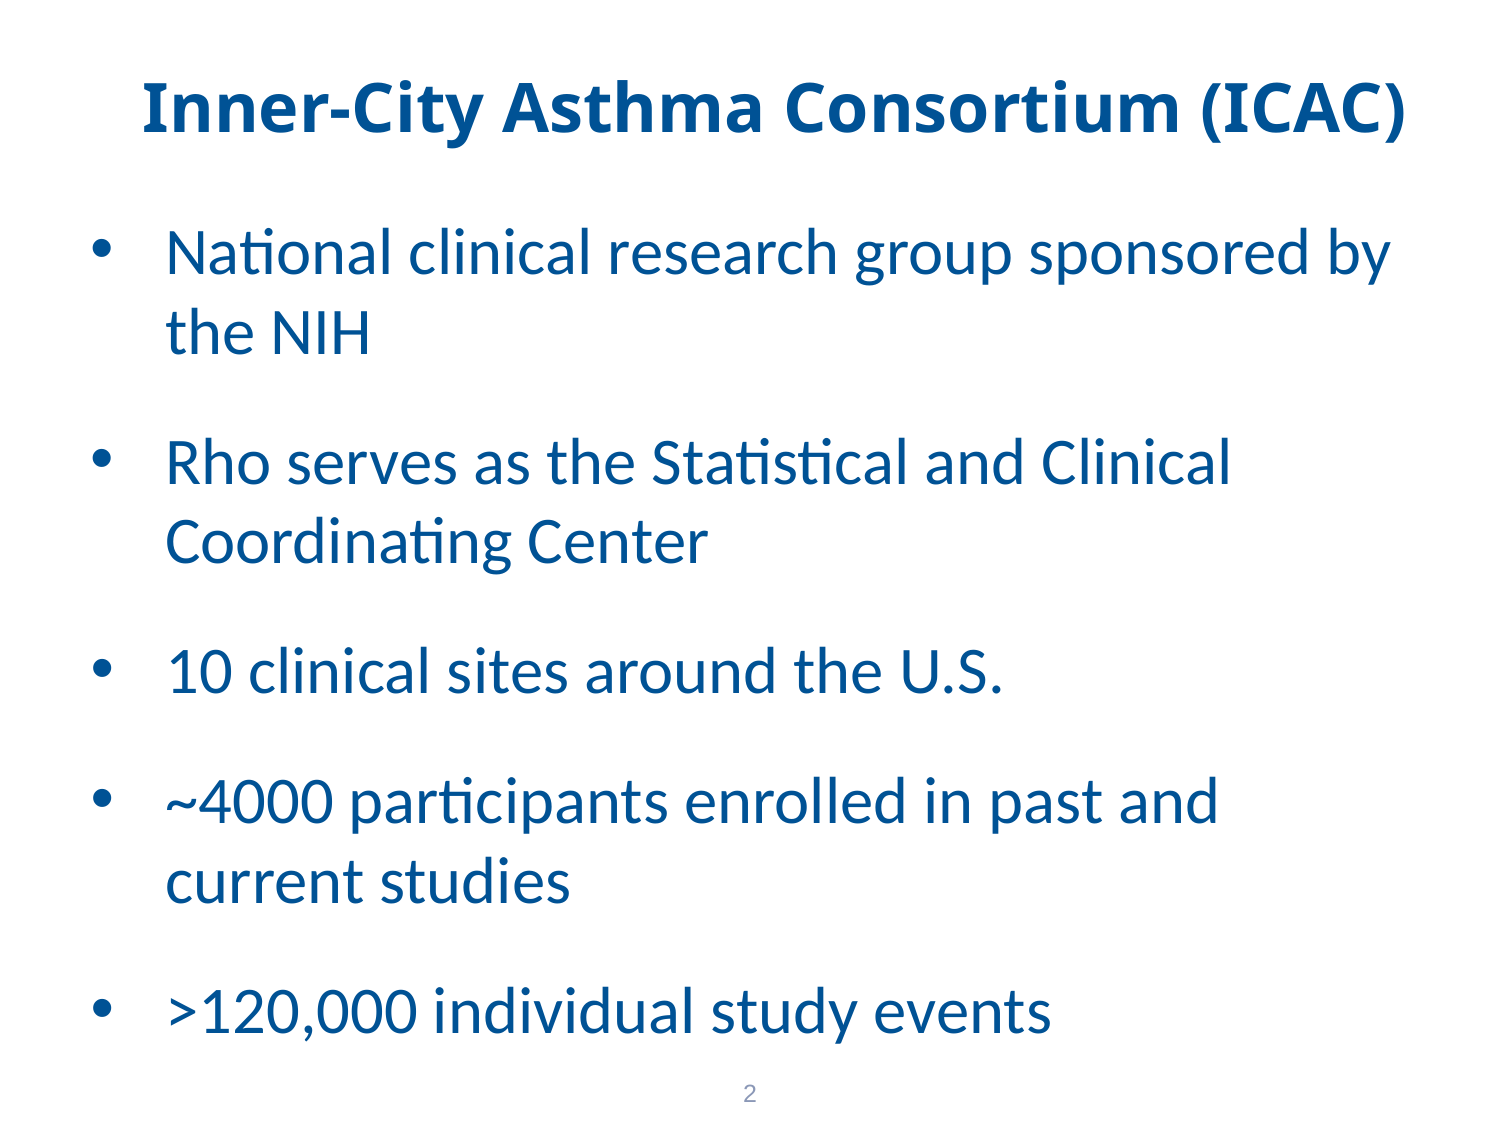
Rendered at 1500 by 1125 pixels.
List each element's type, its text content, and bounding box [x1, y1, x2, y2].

title Inner-City Asthma Consortium (ICAC) [49, 29, 1500, 181]
list National clinical research group sponsored by the NIH Rho serves as the Statistical and Clinical Coordinating Center 10 clinical sites around the U.S. ~4000 participants enrolled in past and current studies >120,000 individual study events [74, 199, 1426, 1001]
slide_number 2 [575, 1062, 925, 1123]
